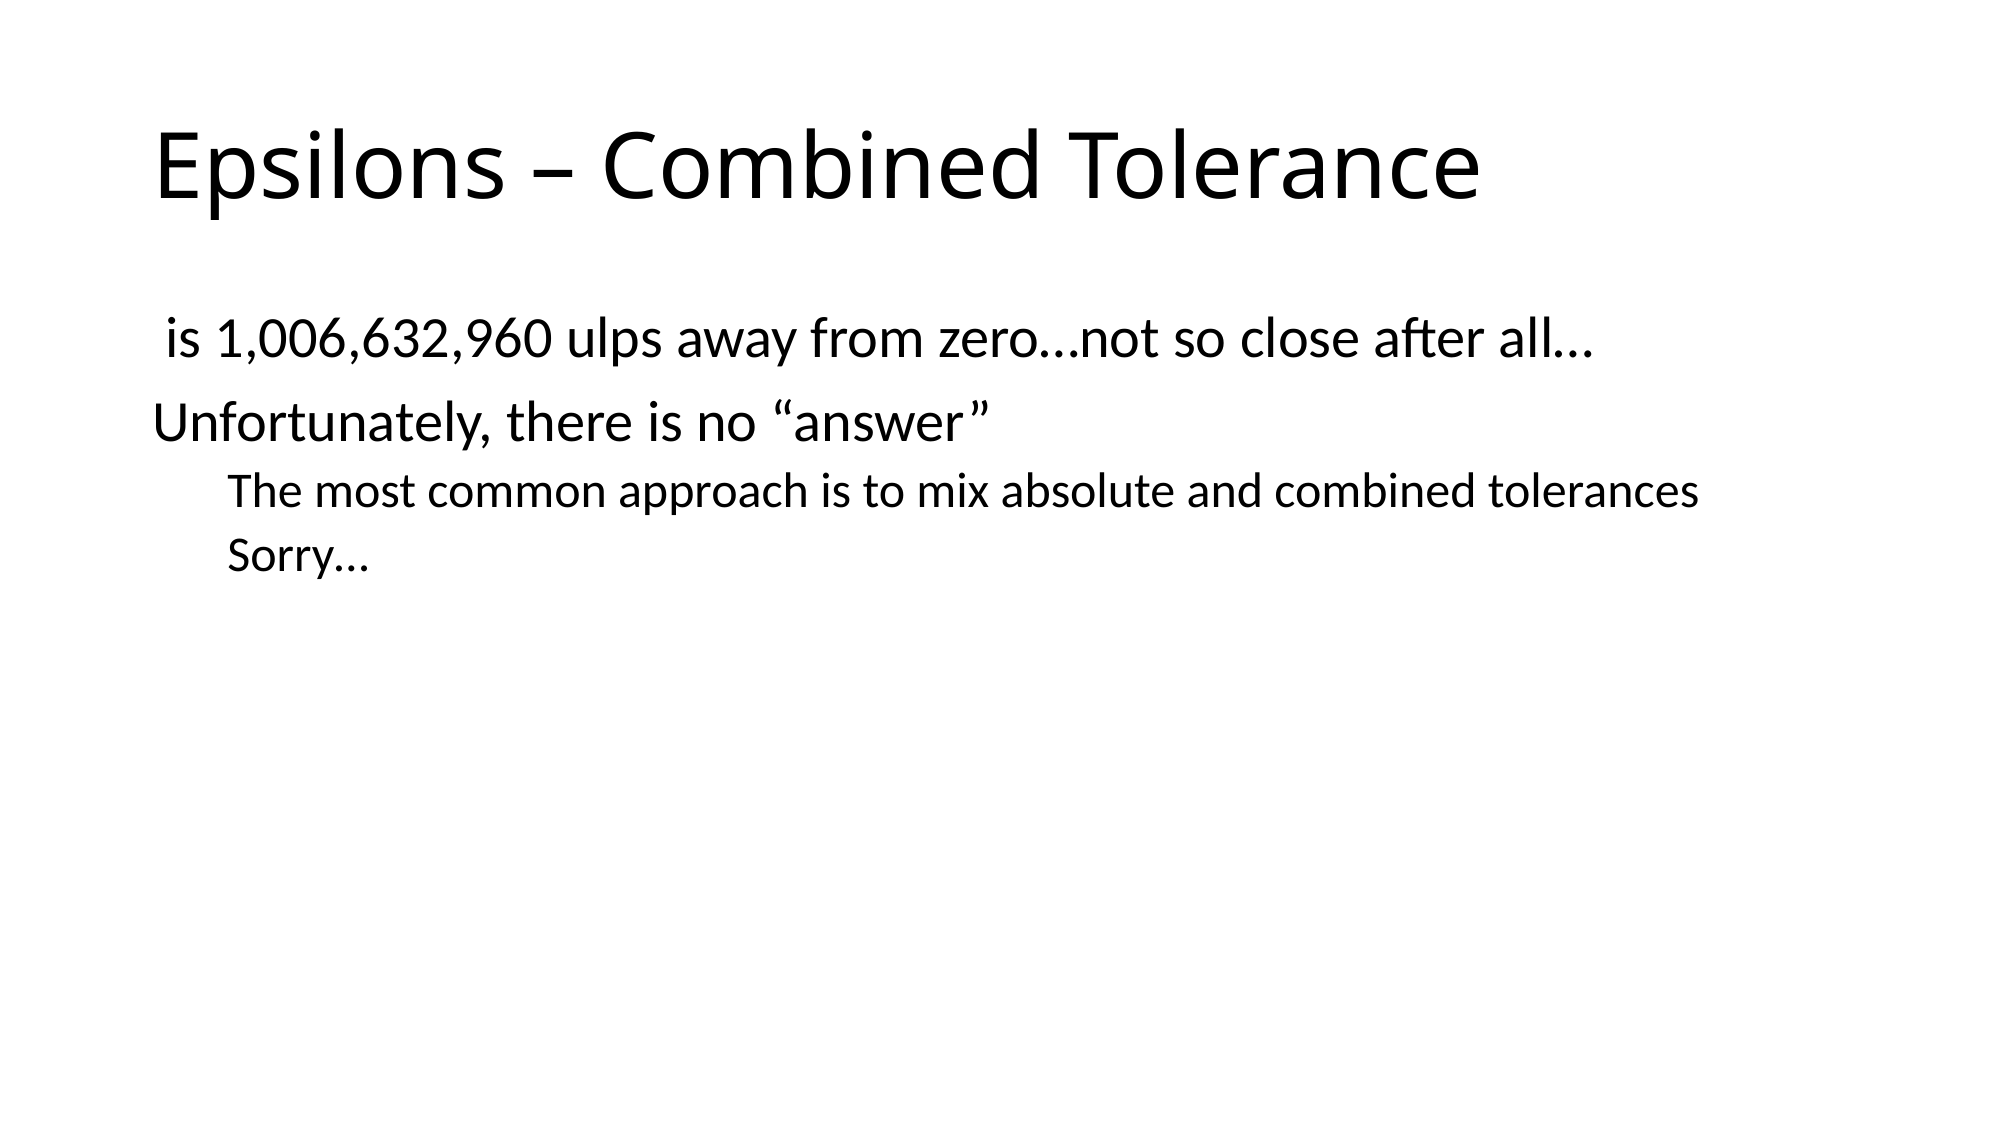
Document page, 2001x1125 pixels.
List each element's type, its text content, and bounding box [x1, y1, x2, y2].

title Epsilons – Combined Tolerance [137, 59, 1863, 278]
